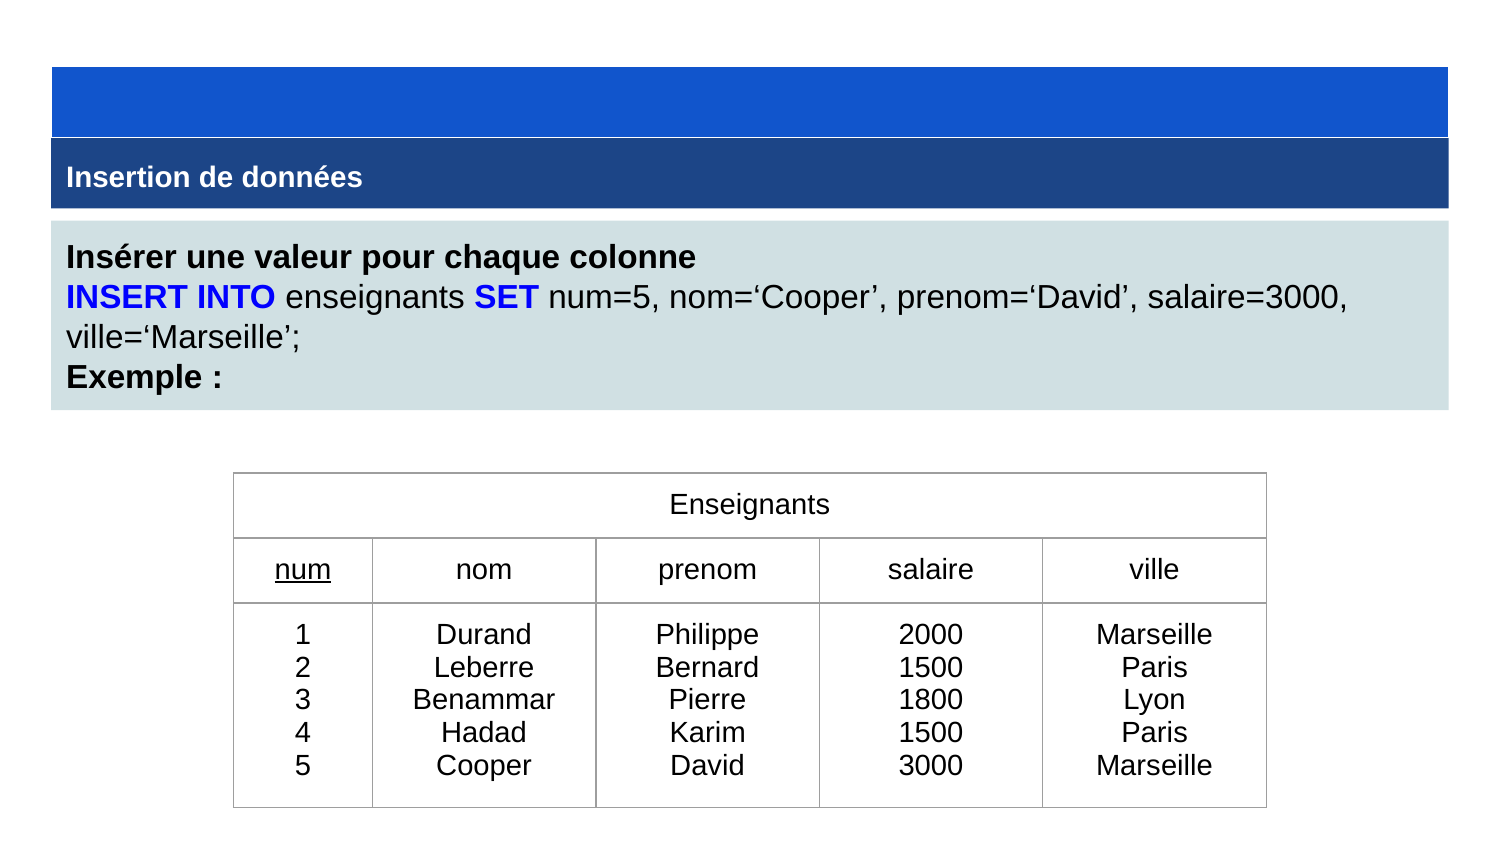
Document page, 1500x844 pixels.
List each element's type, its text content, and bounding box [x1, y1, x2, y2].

table_cell ville [1043, 539, 1266, 602]
table_cell prenom [597, 539, 819, 602]
table_cell 2000 1500 1800 1500 3000 [820, 604, 1042, 807]
table_header Enseignants [234, 474, 1266, 537]
text_box Insérer une valeur pour chaque colonne INSERT INTO enseignants SET num=5, nom=‘Cooper’, prenom=‘David’, salaire=3000, ville=‘Marseille’; Exemple : [51, 220, 1449, 411]
table_cell 1 2 3 4 5 [234, 604, 372, 807]
table_cell Marseille Paris Lyon Paris Marseille [1043, 604, 1266, 807]
text_box [51, 66, 1449, 138]
table_cell salaire [820, 539, 1042, 602]
table_cell Durand Leberre Benammar Hadad Cooper [373, 604, 595, 807]
table_cell num [234, 539, 372, 602]
text_box Insertion de données [51, 138, 1449, 209]
table_cell Philippe Bernard Pierre Karim David [597, 604, 819, 807]
table_cell nom [373, 539, 595, 602]
